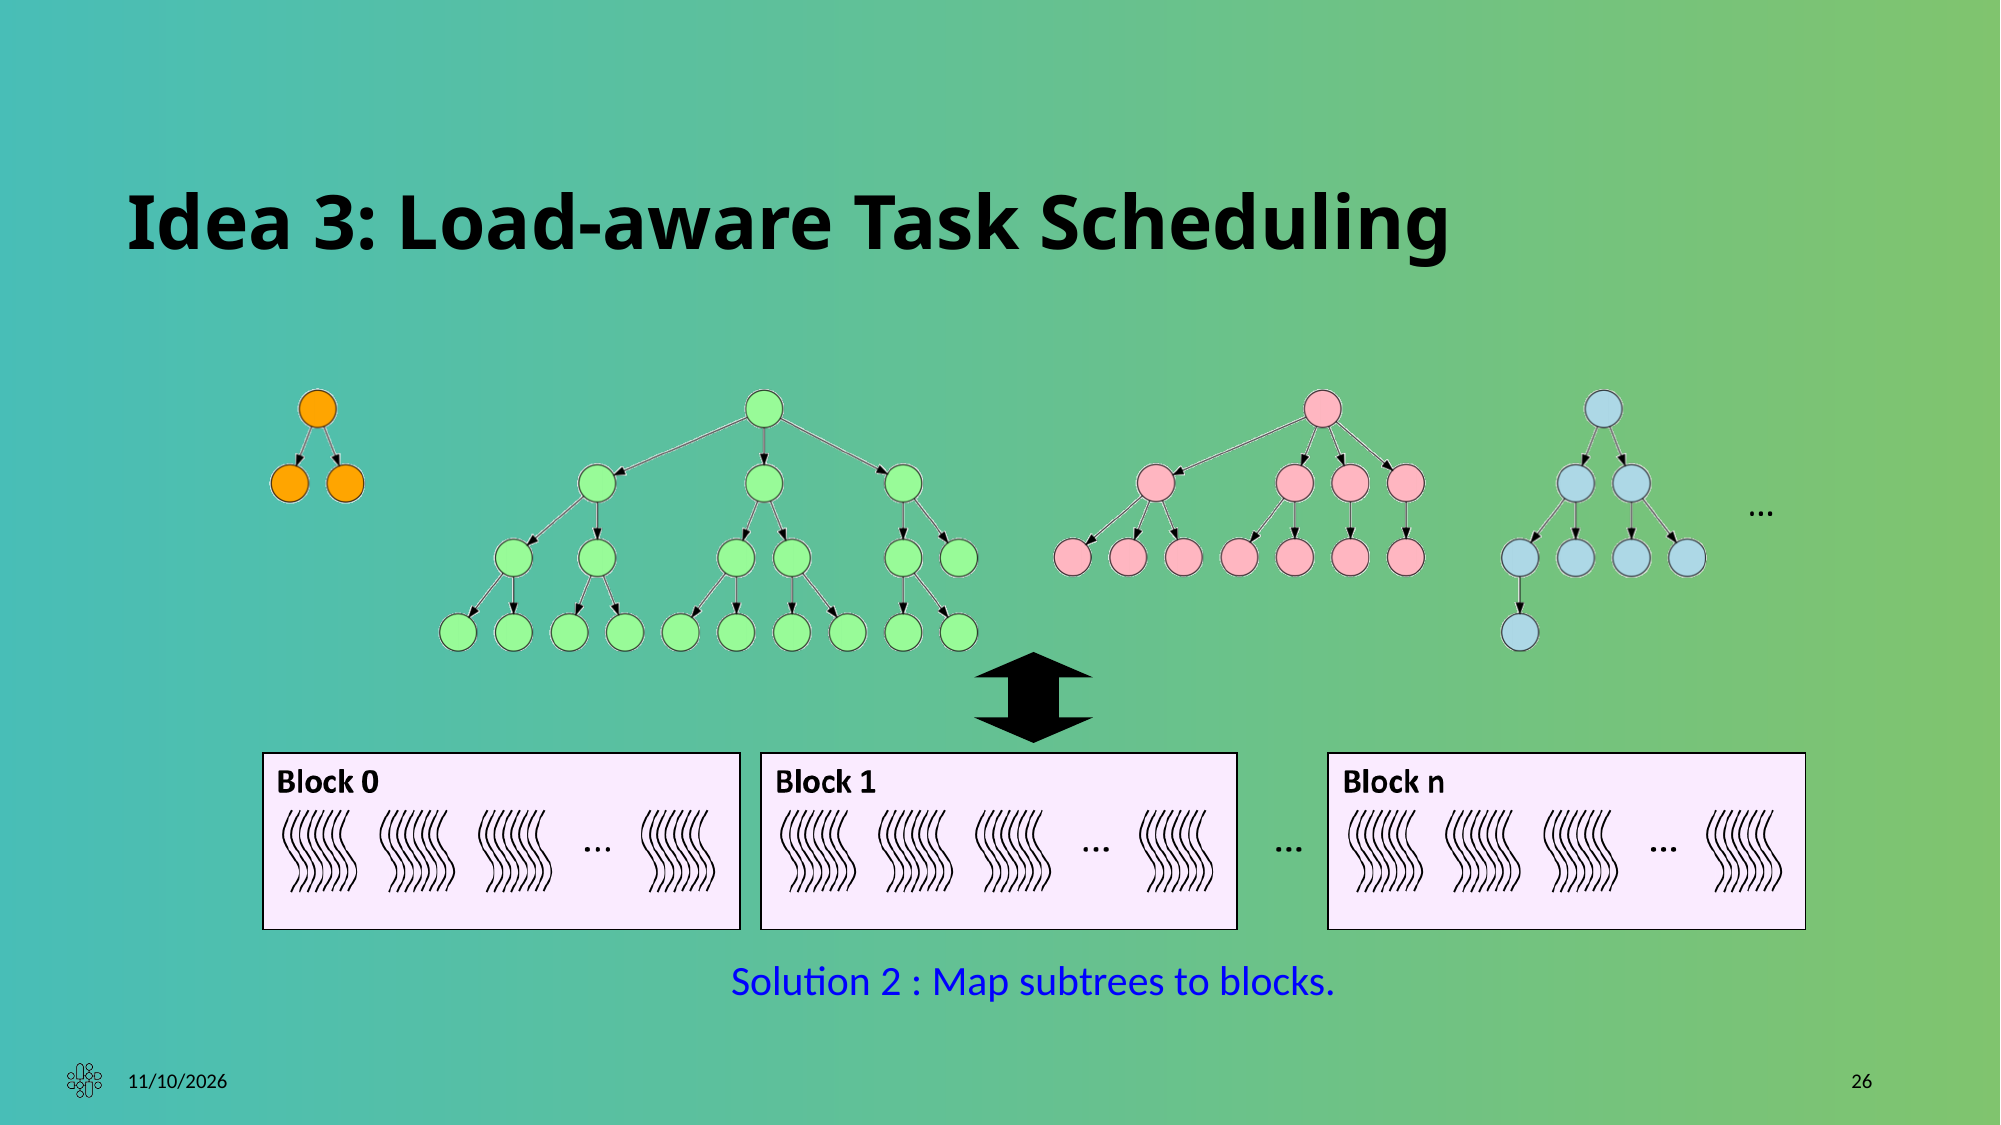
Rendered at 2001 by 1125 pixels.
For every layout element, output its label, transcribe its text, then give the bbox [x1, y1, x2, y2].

picture [266, 386, 1800, 653]
slide_number 26 [1797, 1054, 1888, 1106]
text_box Solution 2 : Map subtrees to blocks. [290, 946, 1777, 1012]
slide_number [112, 1054, 375, 1106]
title Idea 3: Load-aware Task Scheduling [112, 99, 1775, 339]
picture [67, 1063, 102, 1098]
picture [254, 747, 1806, 931]
text_box [972, 665, 1095, 745]
